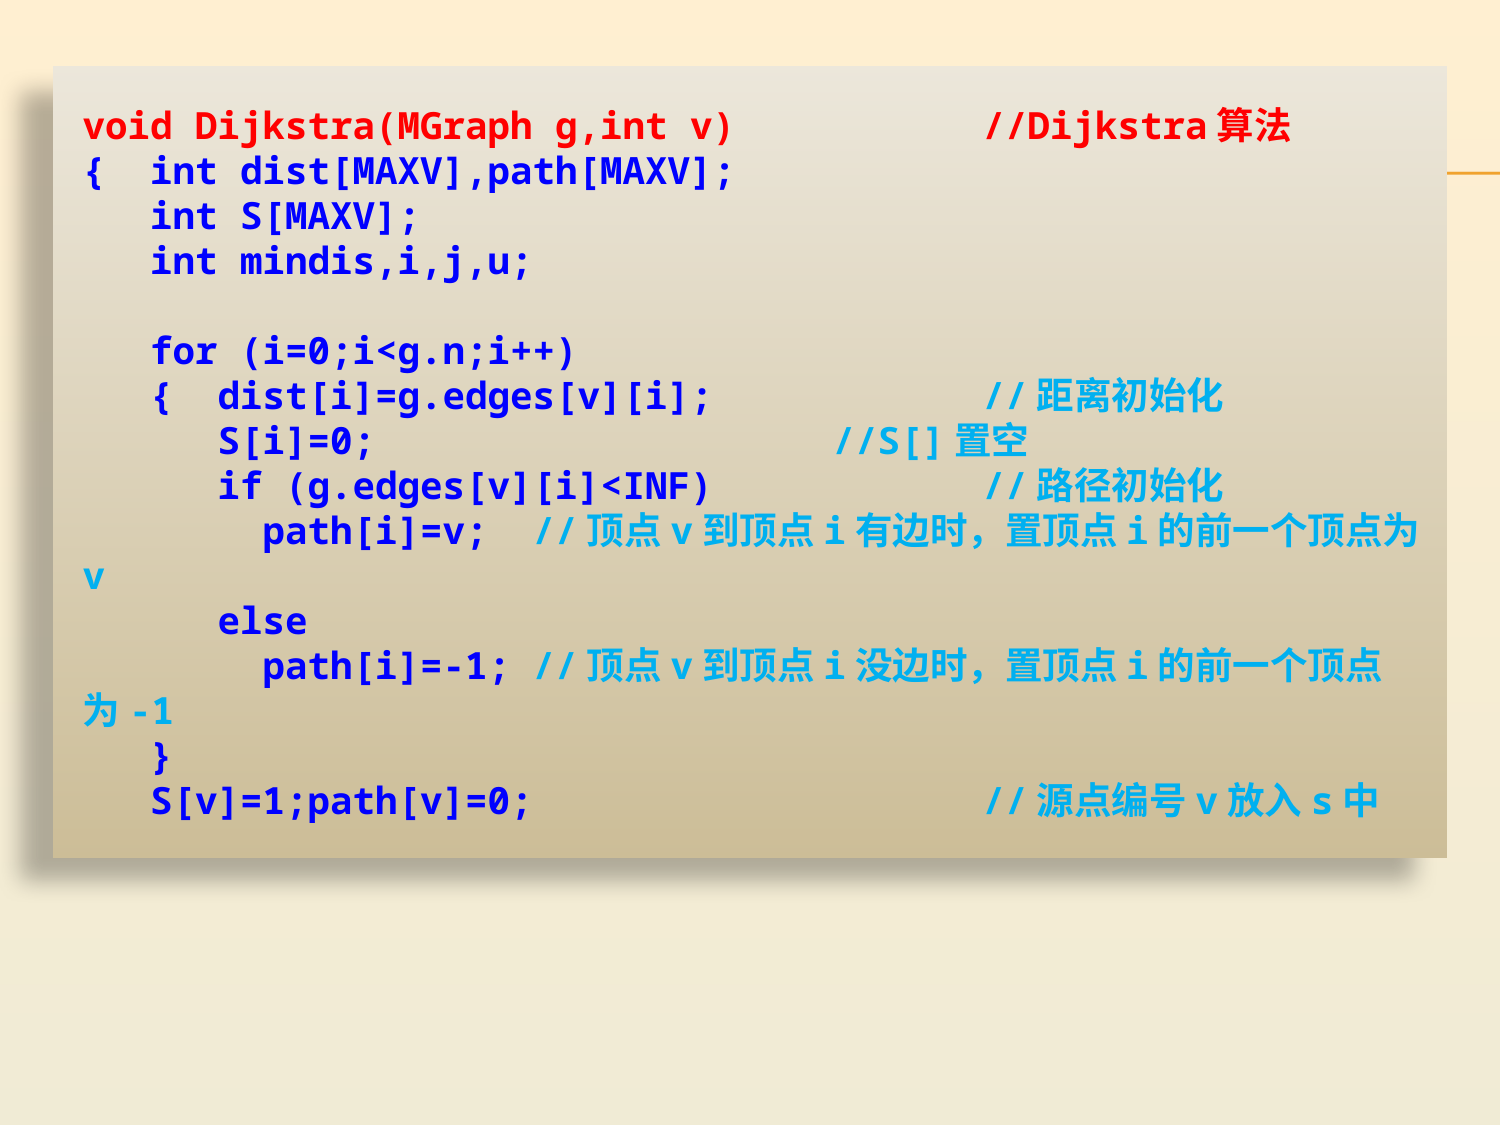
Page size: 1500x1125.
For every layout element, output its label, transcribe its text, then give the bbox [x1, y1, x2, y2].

text_box void Dijkstra(MGraph g,int v) //Dijkstra算法 { int dist[MAXV],path[MAXV]; int S[MAXV]; int mindis,i,j,u; for (i=0;i<g.n;i++) { dist[i]=g.edges[v][i]; //距离初始化 S[i]=0; //S[]置空 if (g.edges[v][i]<INF) //路径初始化 path[i]=v; //顶点v到顶点i有边时，置顶点i的前一个顶点为v else path[i]=-1; //顶点v到顶点i没边时，置顶点i的前一个顶点为-1 } S[v]=1;path[v]=0; //源点编号v放入s中 [52, 65, 1448, 858]
